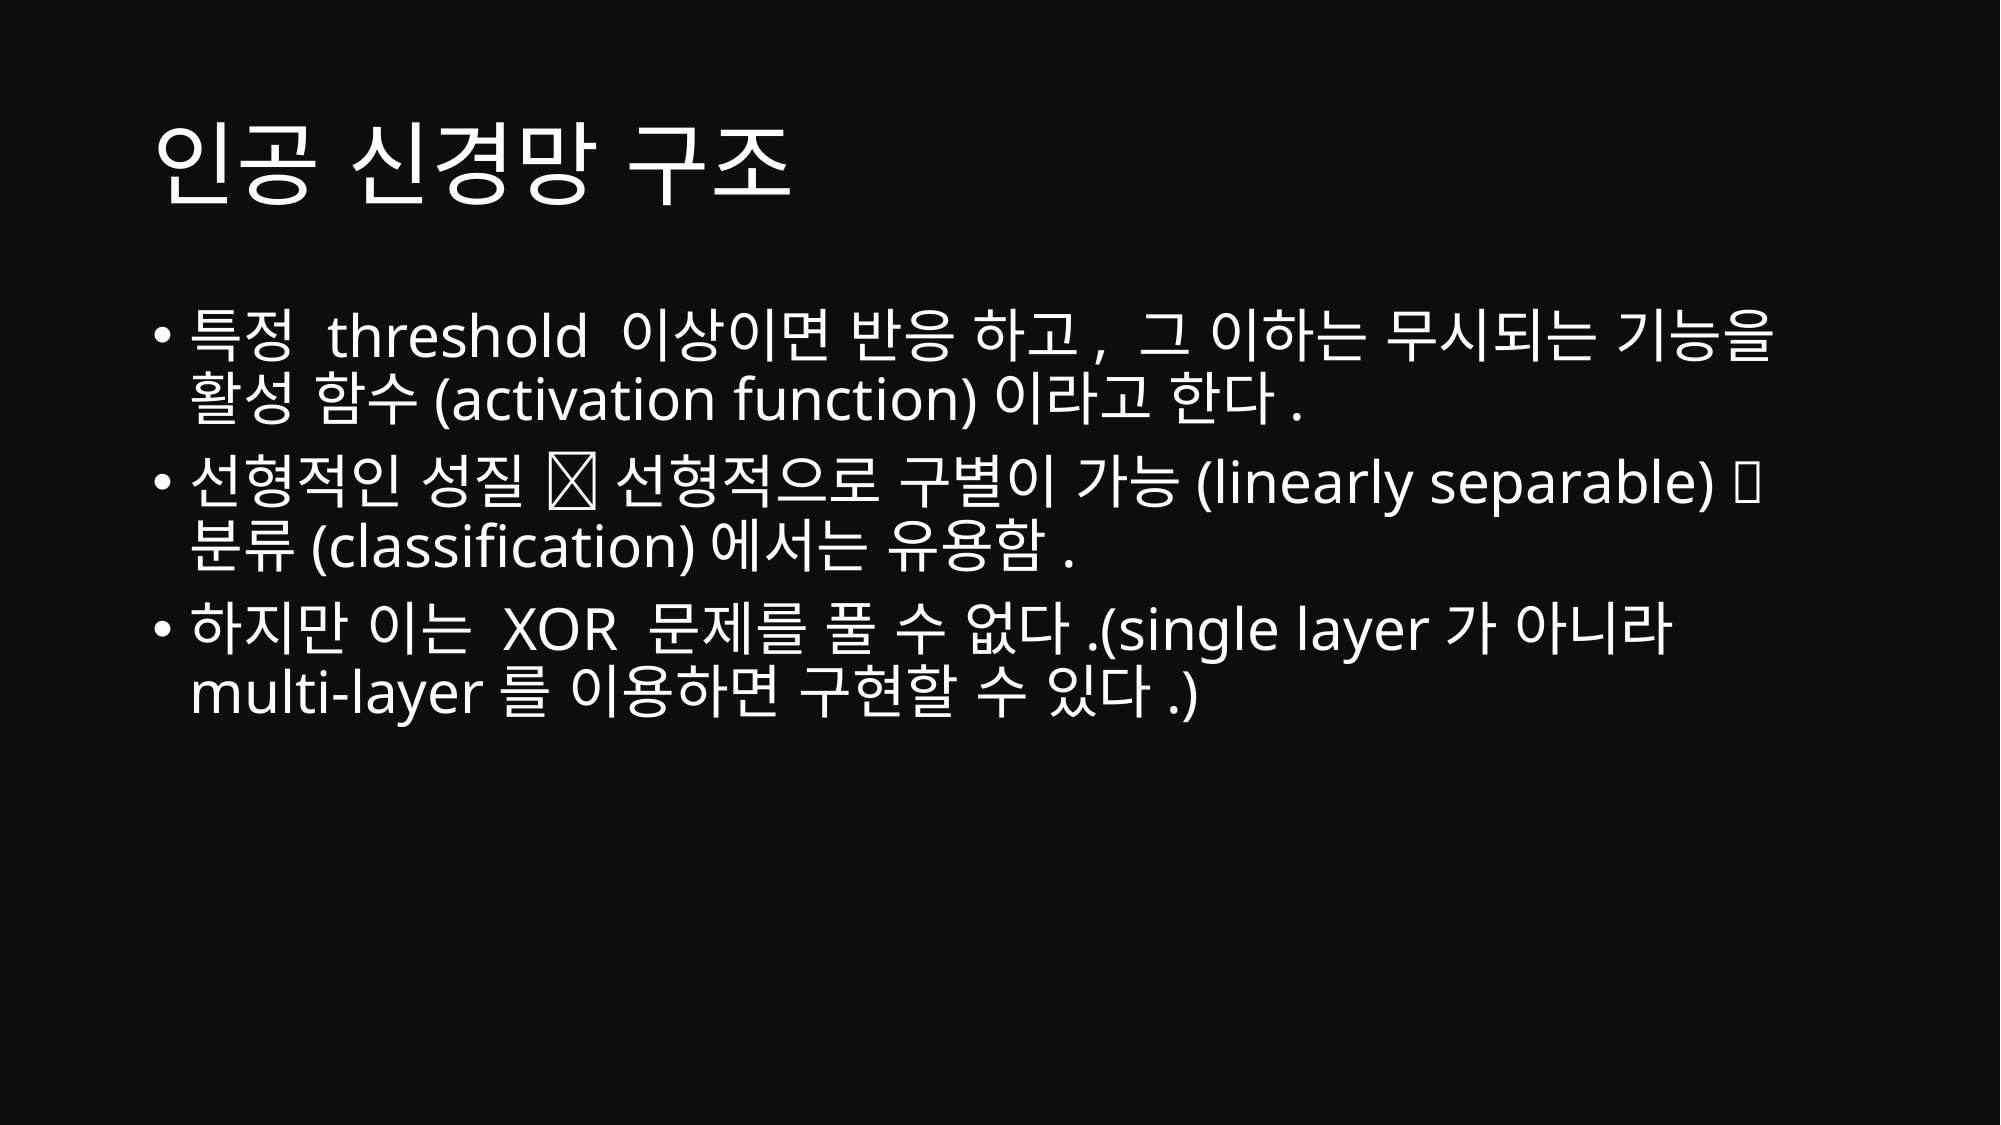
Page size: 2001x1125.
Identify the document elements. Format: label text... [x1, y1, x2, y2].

list 특정 threshold 이상이면 반응 하고, 그 이하는 무시되는 기능을 활성 함수(activation function)이라고 한다. 선형적인 성질  선형적으로 구별이 가능(linearly separable)  분류(classification)에서는 유용함. 하지만 이는 XOR 문제를 풀 수 없다.(single layer가 아니라 multi-layer를 이용하면 구현할 수 있다.) [137, 299, 1863, 1014]
title 인공 신경망 구조 [137, 59, 1863, 278]
